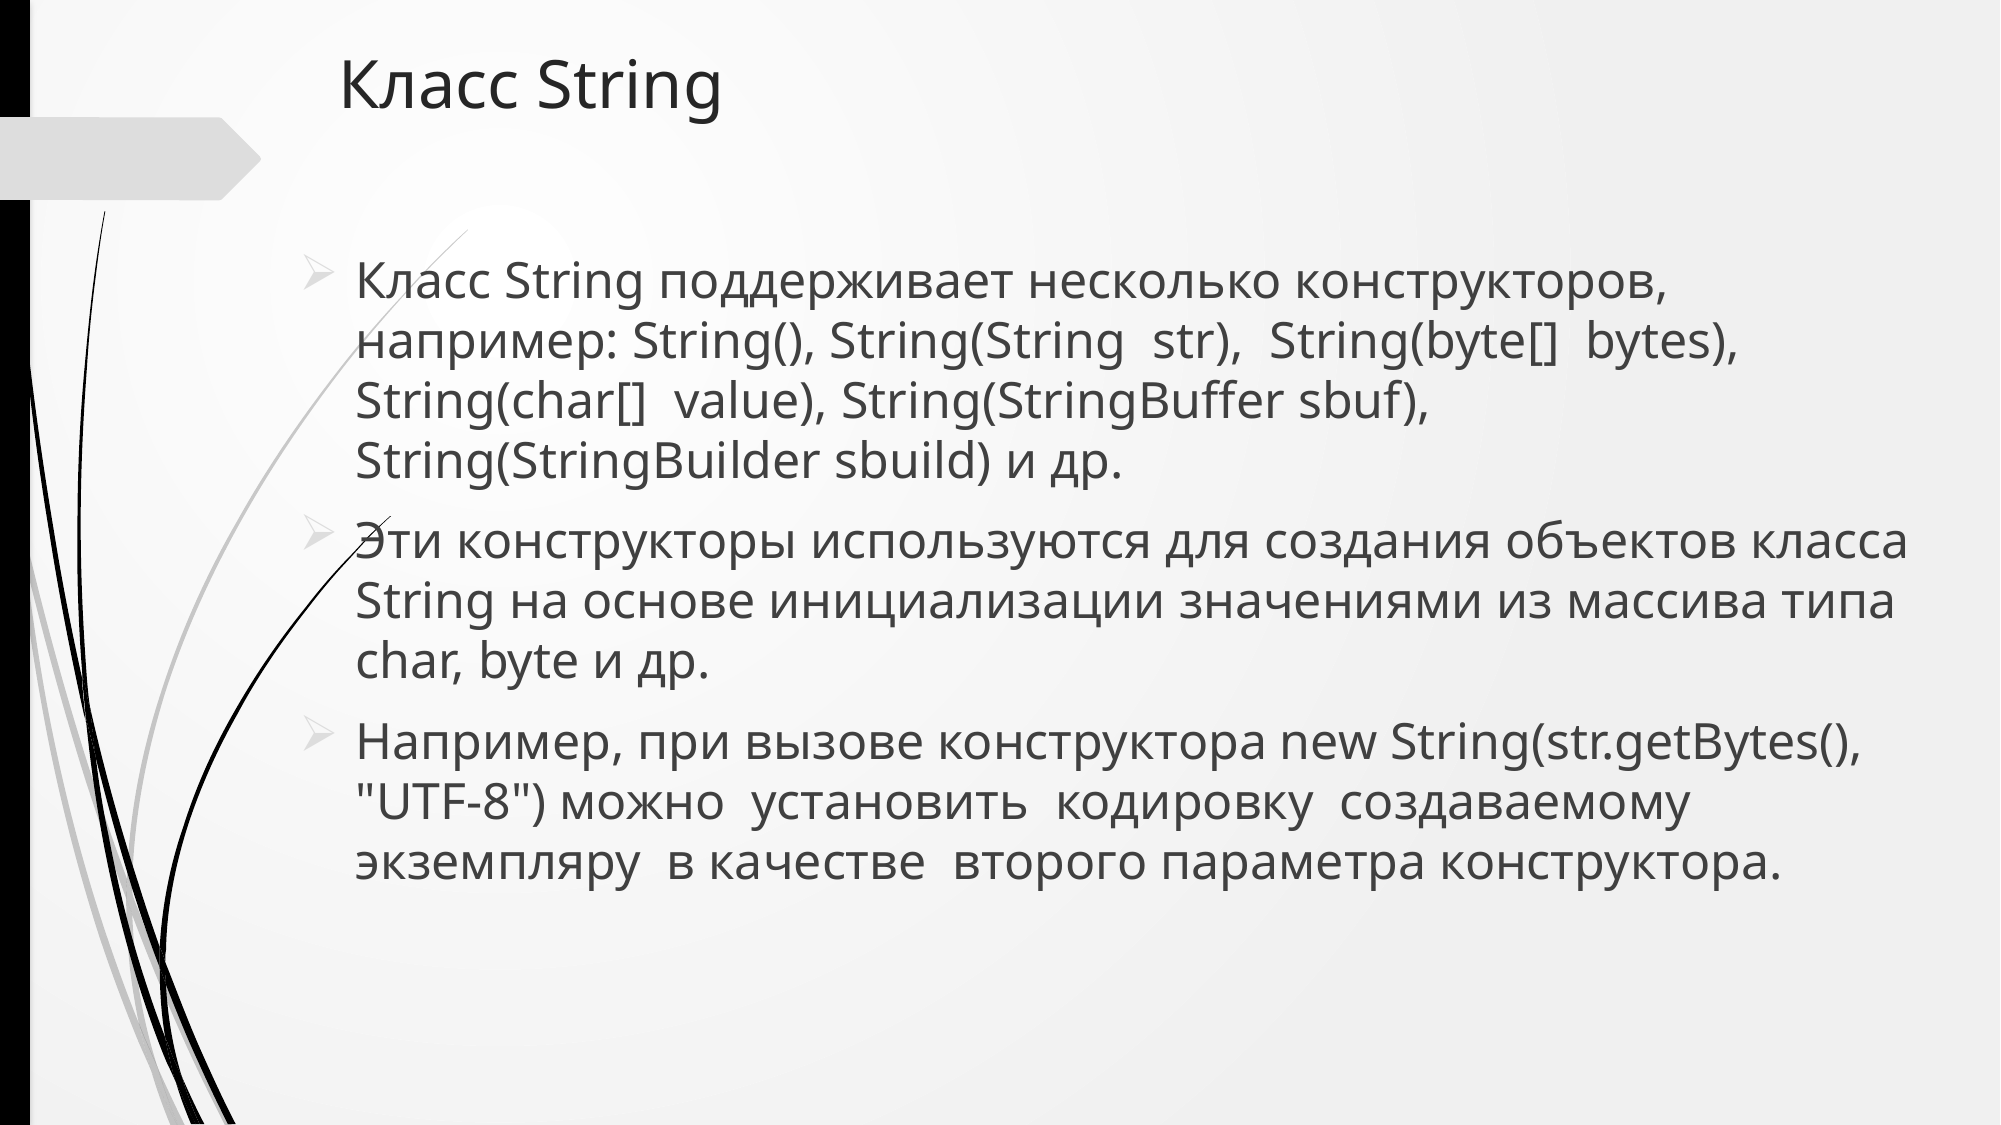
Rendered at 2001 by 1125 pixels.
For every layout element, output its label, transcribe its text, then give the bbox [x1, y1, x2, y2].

list Класс String поддерживает несколько конструкторов, например: String(), String(String str), String(byte[] bytes), String(char[] value), String(StringBuffer sbuf), String(StringBuilder sbuild) и др. Эти конструкторы используются для создания объектов класса String на основе инициализации значениями из массива типа char, byte и др. Например, при вызове конструктора new String(str.getBytes(), "UTF-8") можно установить кодировку создаваемому экземпляру в качестве второго параметра конструктора. [284, 240, 1959, 1076]
title Класс String [323, 34, 1644, 138]
